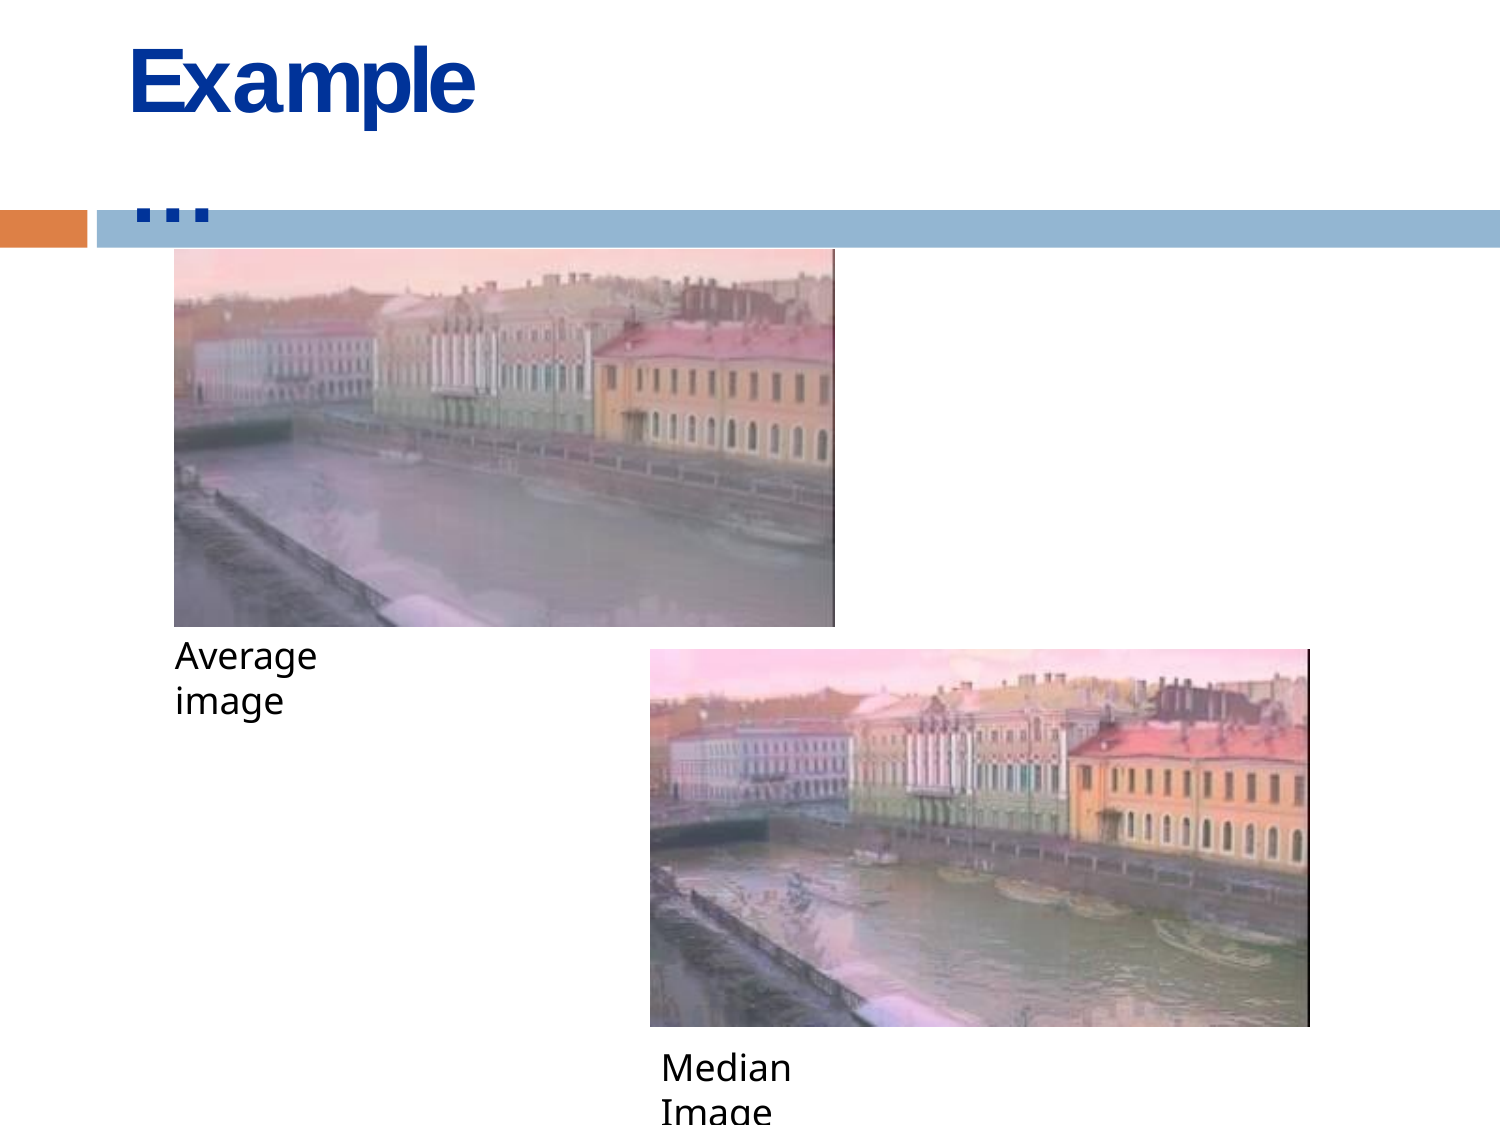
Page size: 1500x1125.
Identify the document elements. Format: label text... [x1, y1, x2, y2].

picture [649, 649, 1311, 1027]
title Example … [125, 18, 577, 242]
picture [174, 249, 836, 627]
text_box Median Image [658, 1042, 901, 1125]
text_box Average image [172, 634, 429, 722]
